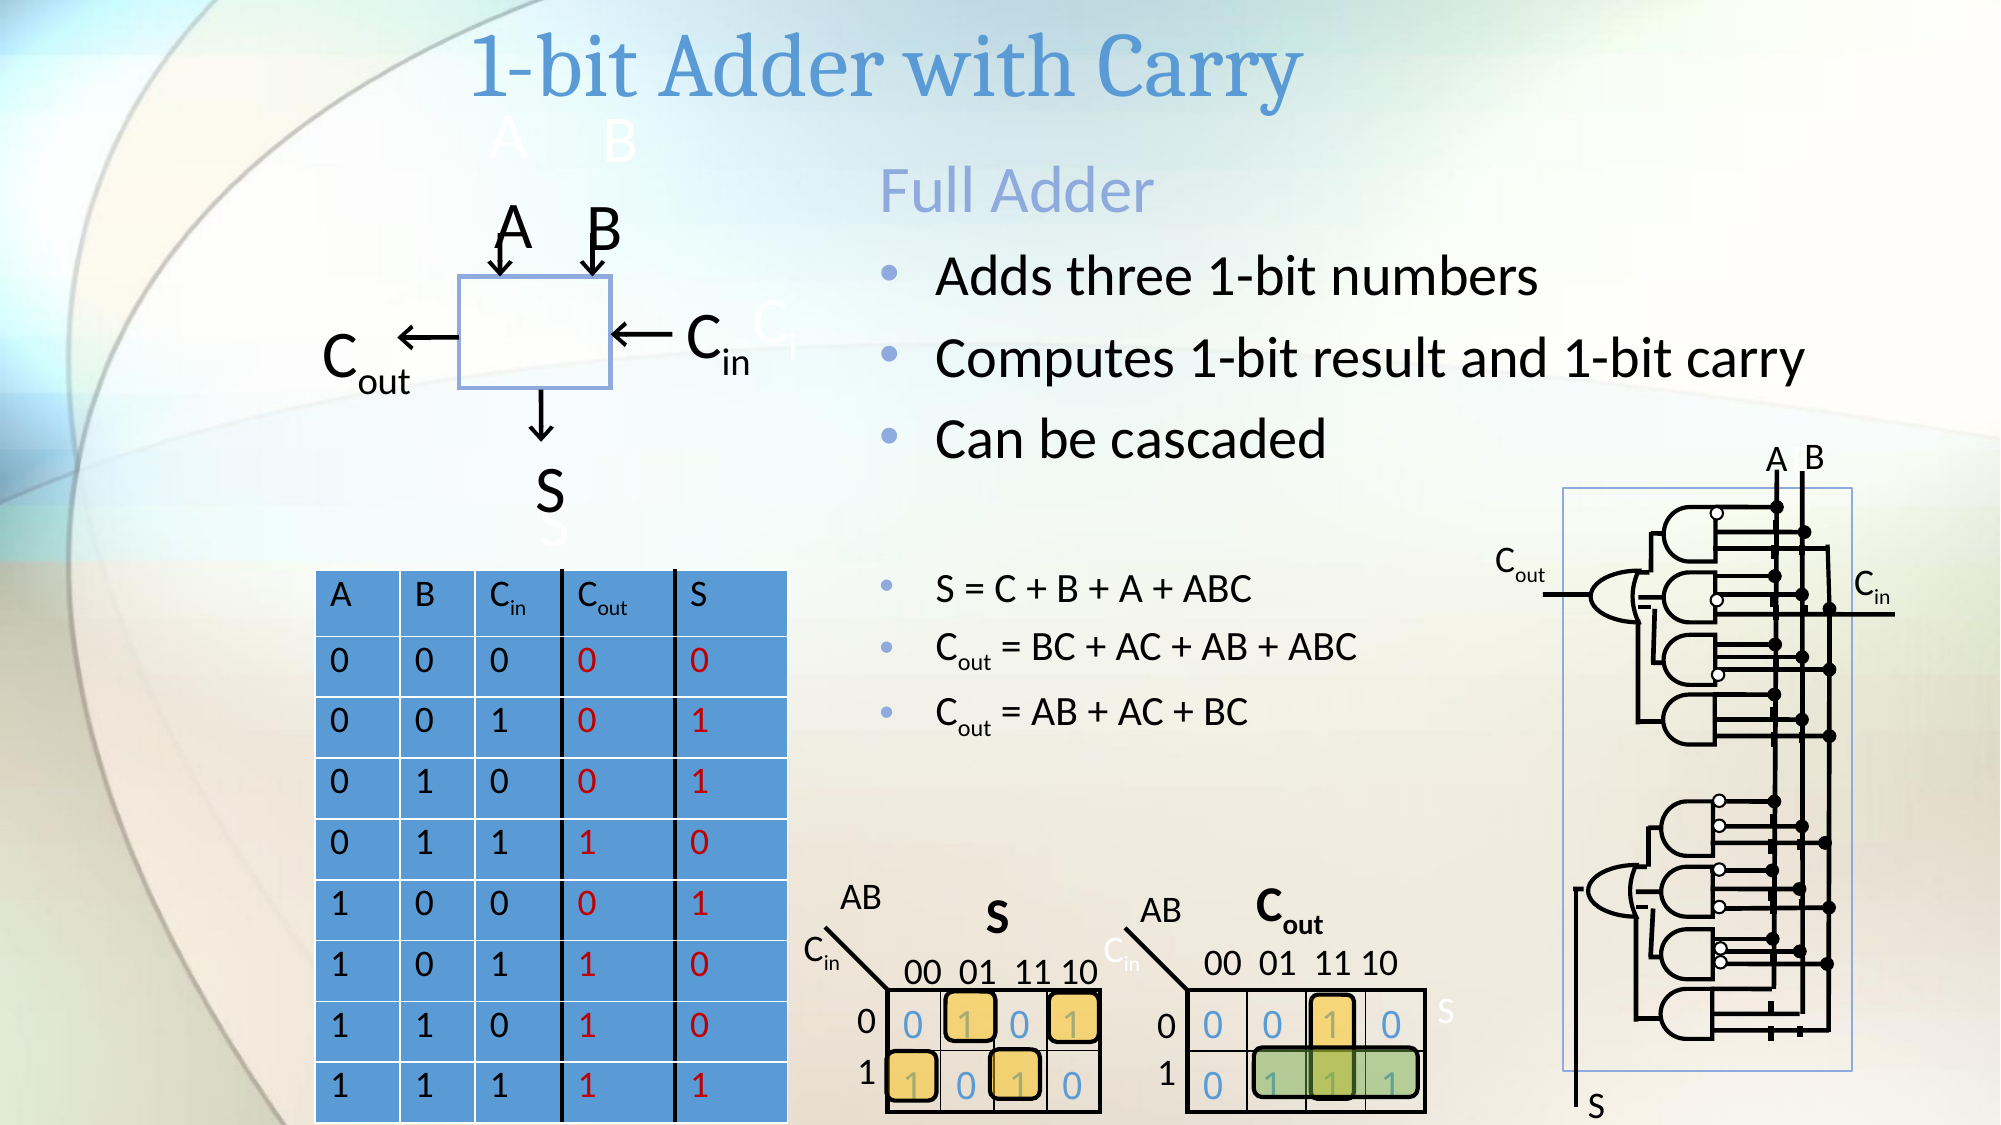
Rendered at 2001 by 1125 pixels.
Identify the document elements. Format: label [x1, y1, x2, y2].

table_cell [401, 941, 474, 1001]
table_header [941, 1000, 993, 1050]
table_cell [677, 941, 787, 1001]
text_box [1142, 993, 1191, 1101]
table_header [1366, 992, 1423, 1050]
table_cell [564, 941, 673, 1001]
table_cell [316, 820, 399, 879]
table_cell [401, 820, 474, 879]
table_header [1248, 992, 1305, 1050]
table_cell [564, 881, 673, 940]
table_cell [995, 1051, 1046, 1110]
table_cell [564, 637, 673, 696]
table_cell [316, 881, 399, 940]
table_cell [890, 1051, 940, 1110]
text_box [304, 71, 850, 567]
table_cell [564, 1002, 673, 1061]
title [457, 21, 1939, 98]
table_cell [677, 637, 787, 696]
table_cell [401, 1063, 474, 1122]
table_cell [677, 820, 787, 879]
table_cell [1048, 1051, 1098, 1110]
table_cell [476, 759, 560, 818]
table_cell [401, 759, 474, 818]
table_cell [316, 698, 399, 757]
table_header [677, 571, 787, 636]
table_cell [476, 941, 560, 1001]
table_header [564, 571, 673, 636]
table_cell [476, 820, 560, 879]
table_cell [941, 1051, 993, 1110]
table_cell [564, 759, 673, 818]
table_cell [316, 637, 399, 696]
table_header [401, 571, 474, 636]
table_cell [564, 698, 673, 757]
table_cell [476, 637, 560, 696]
table_cell [316, 941, 399, 1001]
text_box [989, 1049, 1040, 1099]
picture [0, 0, 2001, 1125]
table_cell [476, 1063, 560, 1122]
table_cell [1307, 1098, 1365, 1110]
table_cell [677, 698, 787, 757]
table_cell [564, 820, 673, 879]
text_box [1422, 971, 1470, 1040]
table_cell [1248, 1052, 1305, 1110]
table_header [891, 1000, 940, 1050]
table_cell [401, 698, 474, 757]
table_cell [476, 881, 560, 940]
table_cell [316, 759, 399, 818]
table_cell [1190, 1052, 1246, 1110]
table_cell [401, 881, 474, 940]
text_box [789, 864, 1414, 1101]
table_cell [677, 1002, 787, 1061]
text_box [1253, 994, 1418, 1099]
table_cell [677, 759, 787, 818]
table_cell [316, 1002, 399, 1061]
table_cell [677, 881, 787, 940]
table_header [1307, 992, 1365, 1047]
table_cell [1366, 1052, 1423, 1110]
table_header [316, 571, 399, 636]
table_header [476, 571, 560, 636]
table_cell [401, 637, 474, 696]
table_cell [401, 1002, 474, 1061]
table_header [1190, 992, 1246, 1050]
table_cell [316, 1063, 399, 1122]
table_header [995, 1000, 1046, 1050]
table_cell [476, 698, 560, 757]
table_header [1048, 1035, 1098, 1050]
table_cell [564, 1063, 673, 1122]
table_cell [677, 1063, 787, 1122]
text_box [1477, 416, 1908, 1125]
table_cell [476, 1002, 560, 1061]
